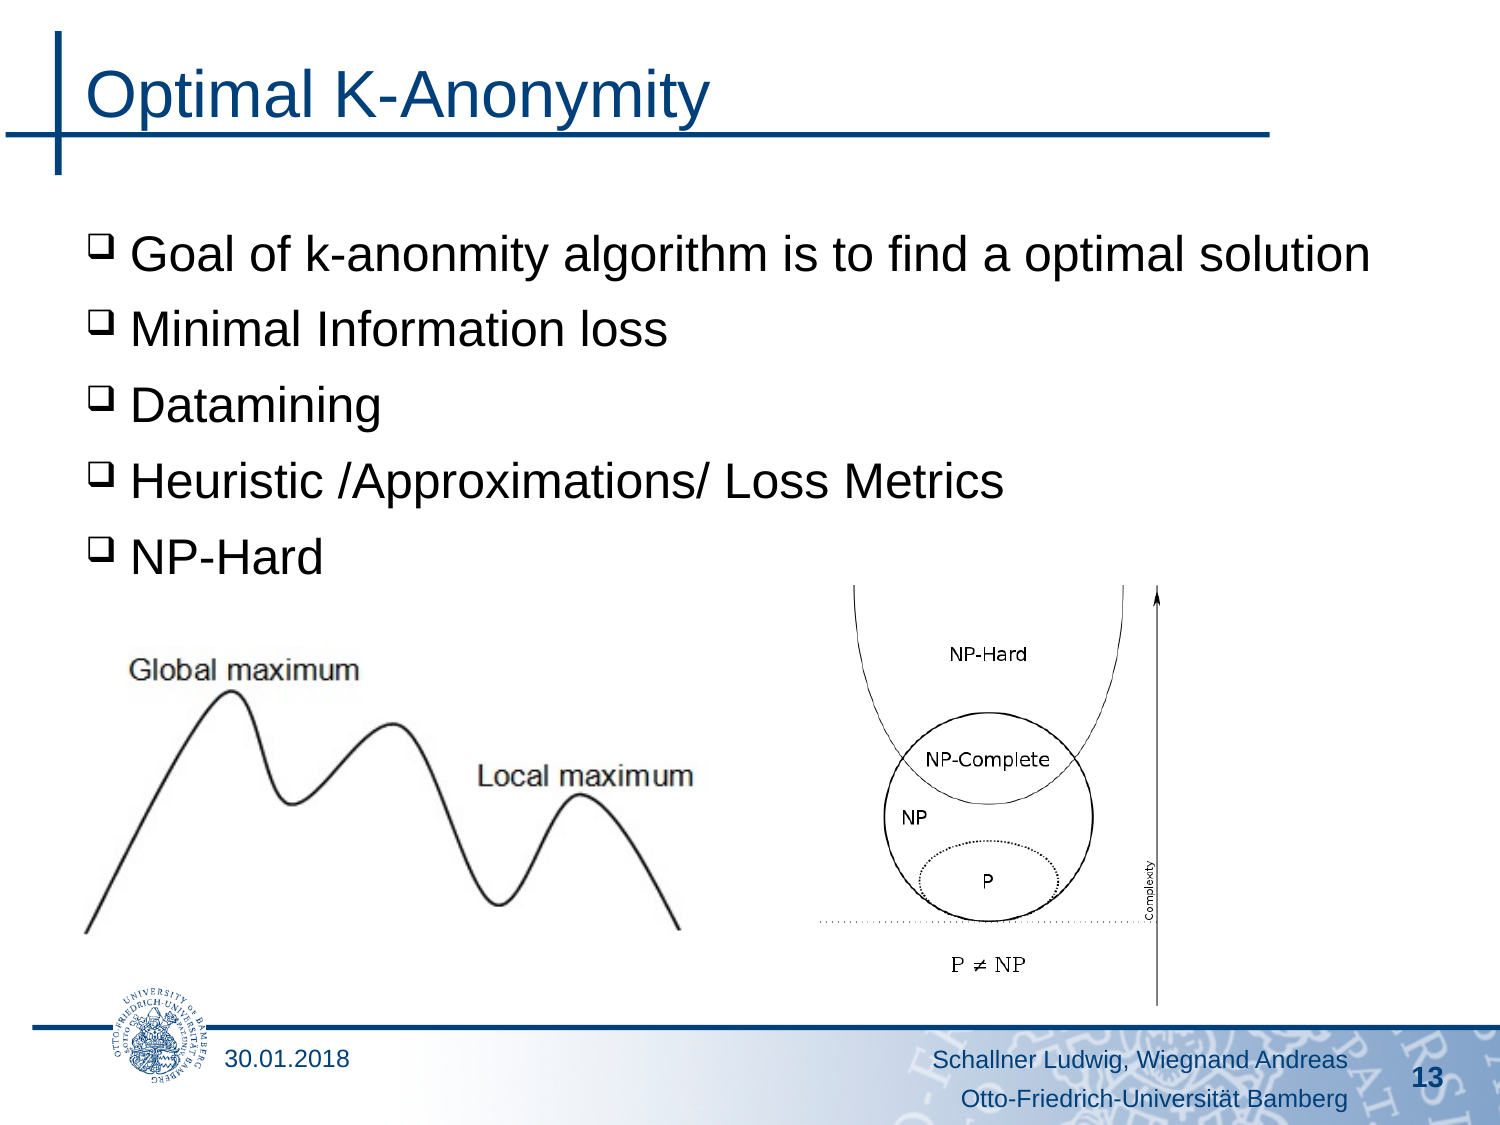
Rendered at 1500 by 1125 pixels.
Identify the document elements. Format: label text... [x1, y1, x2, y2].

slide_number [218, 1018, 432, 1097]
title Optimal K-Anonymity [70, 43, 1365, 138]
picture [70, 646, 709, 950]
footer Schallner Ludwig, Wiegnand Andreas [451, 1034, 1353, 1083]
picture [820, 585, 1160, 1006]
list Goal of k-anonmity algorithm is to find a optimal solution Minimal Information loss Datamining Heuristic /Approximations/ Loss Metrics NP-Hard [70, 137, 1477, 1045]
slide_number 13 [1380, 1051, 1460, 1107]
picture [0, 1026, 1500, 1125]
